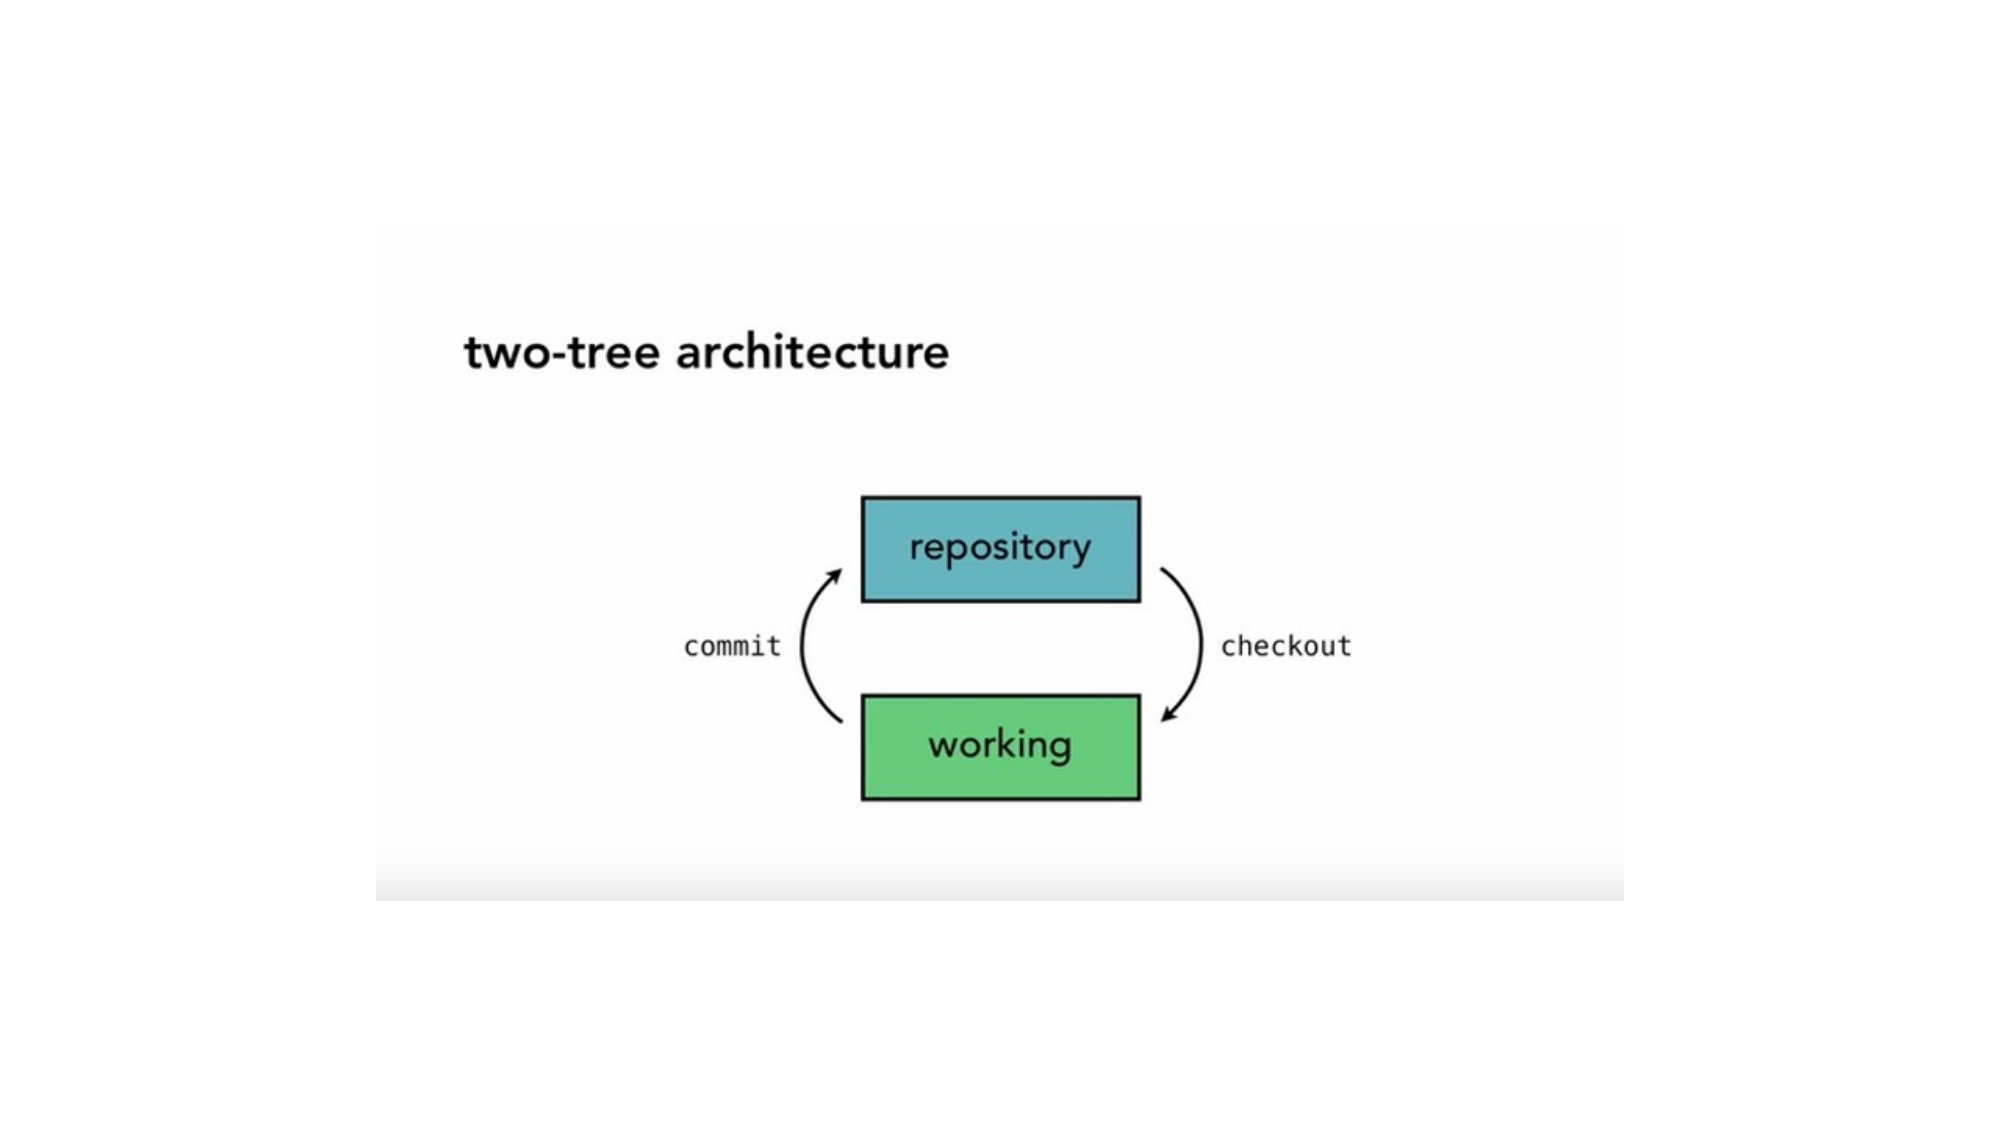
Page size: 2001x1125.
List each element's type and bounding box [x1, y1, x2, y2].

picture [376, 224, 1624, 901]
